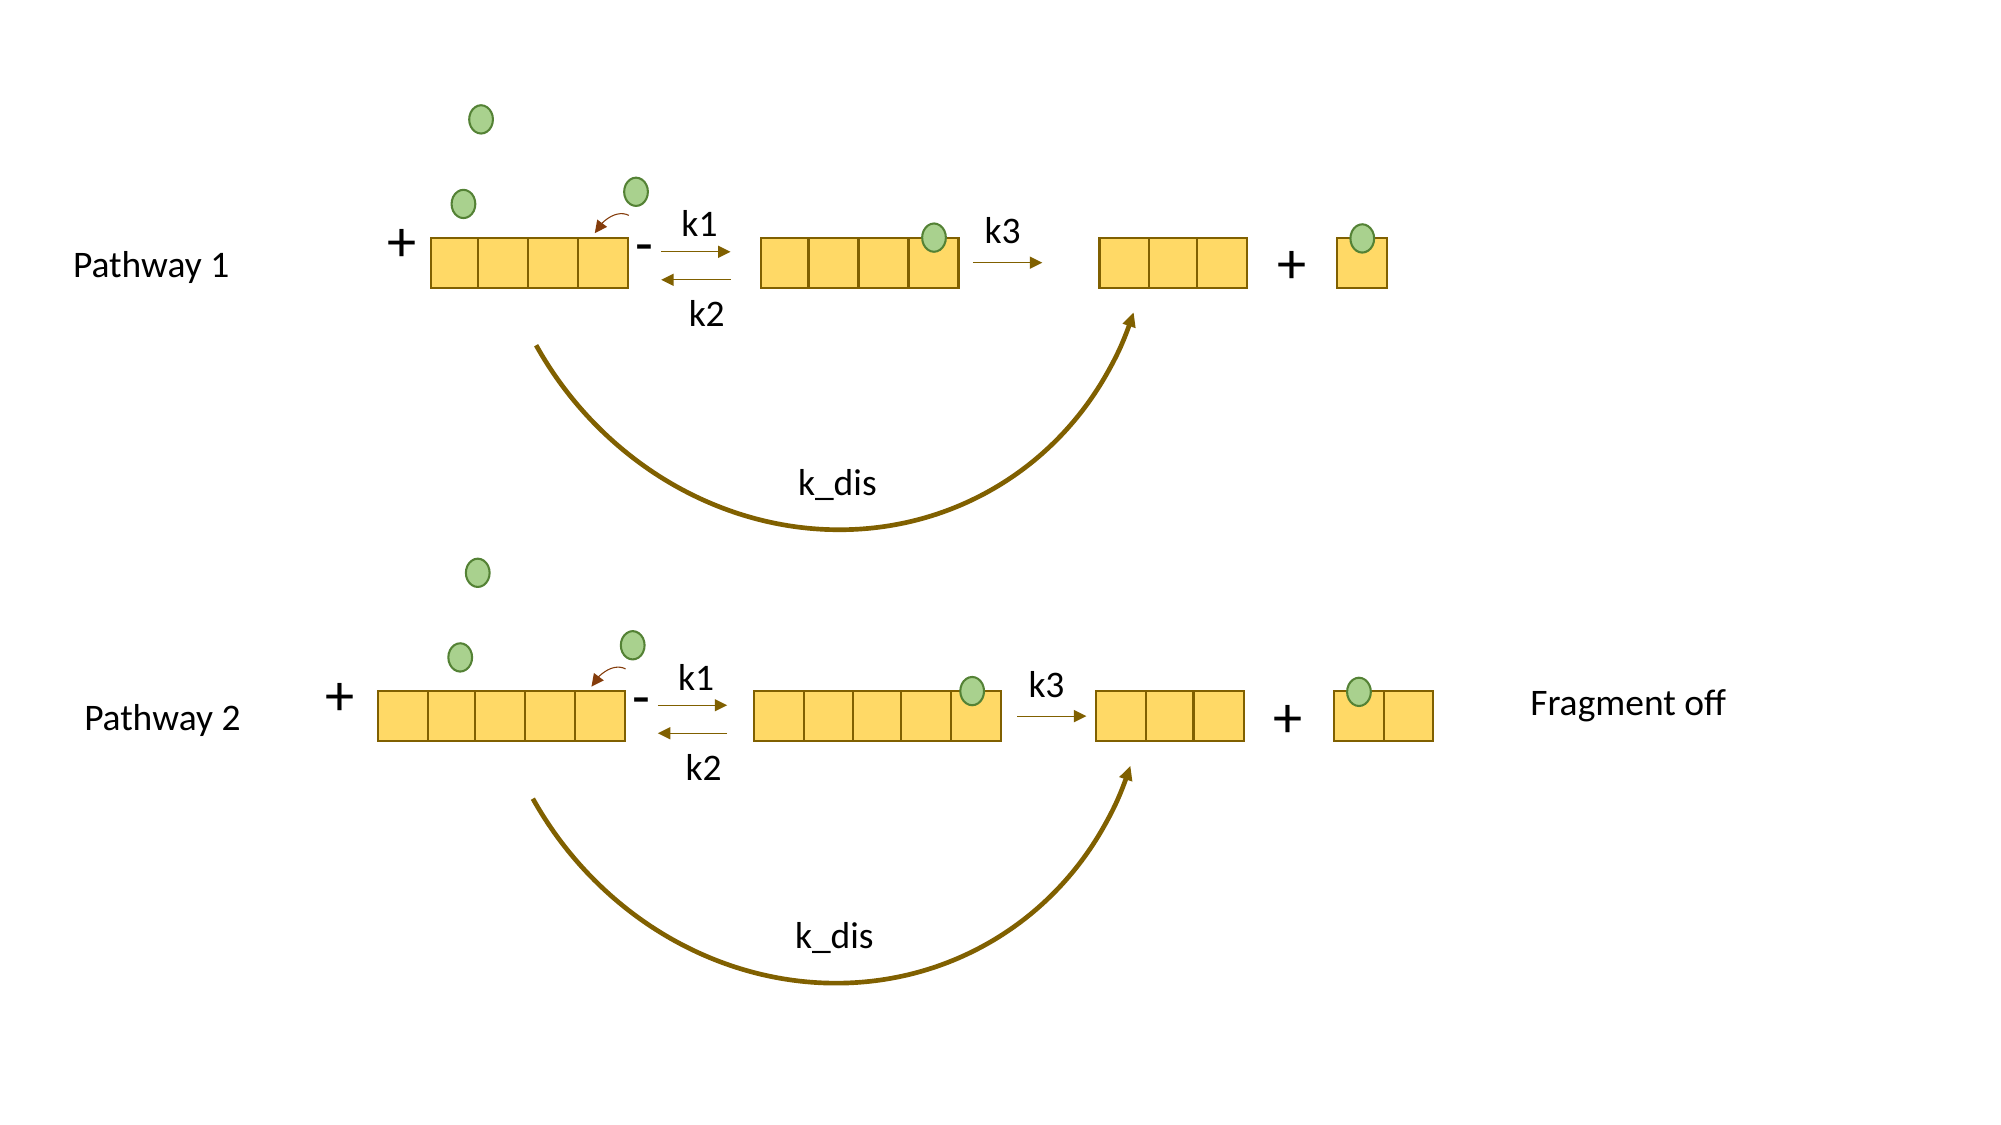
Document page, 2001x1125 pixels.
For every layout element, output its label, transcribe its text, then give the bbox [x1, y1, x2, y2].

text_box Pathway 1 [58, 232, 245, 293]
text_box [731, 512, 945, 531]
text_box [372, 105, 1388, 512]
text_box [727, 965, 943, 984]
text_box Pathway 2 [69, 685, 256, 746]
text_box Fragment off [1515, 670, 1742, 731]
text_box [310, 558, 1433, 965]
